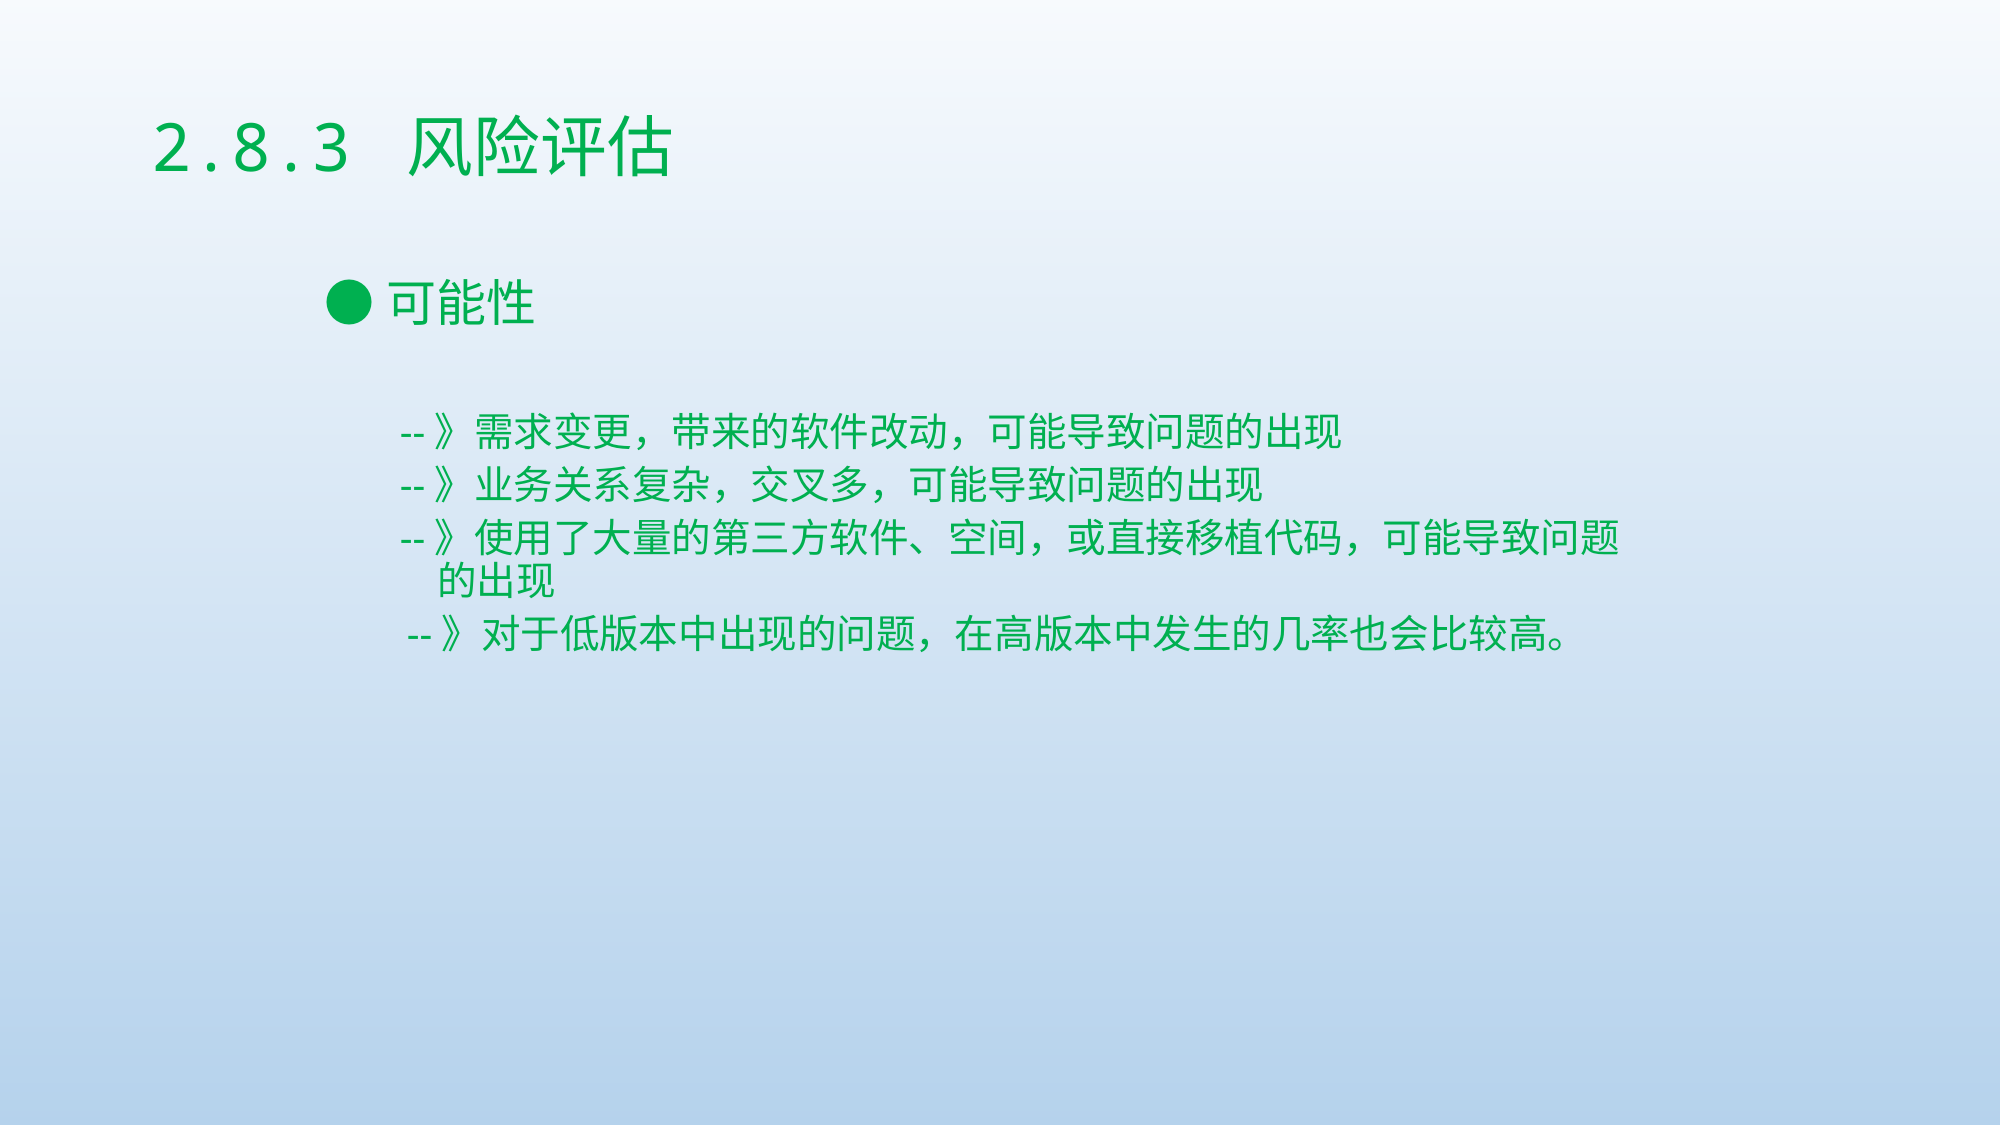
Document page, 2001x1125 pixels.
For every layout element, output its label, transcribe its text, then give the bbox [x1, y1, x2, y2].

title 2.8.3 风险评估 [136, 106, 1487, 199]
list ●可能性 --》需求变更，带来的软件改动，可能导致问题的出现 --》业务关系复杂，交叉多，可能导致问题的出现 --》使用了大量的第三方软件、空间，或直接移植代码，可能导致问题的出现 --》对于低版本中出现的问题，在高版本中发生的几率也会比较高。 [309, 270, 1651, 823]
